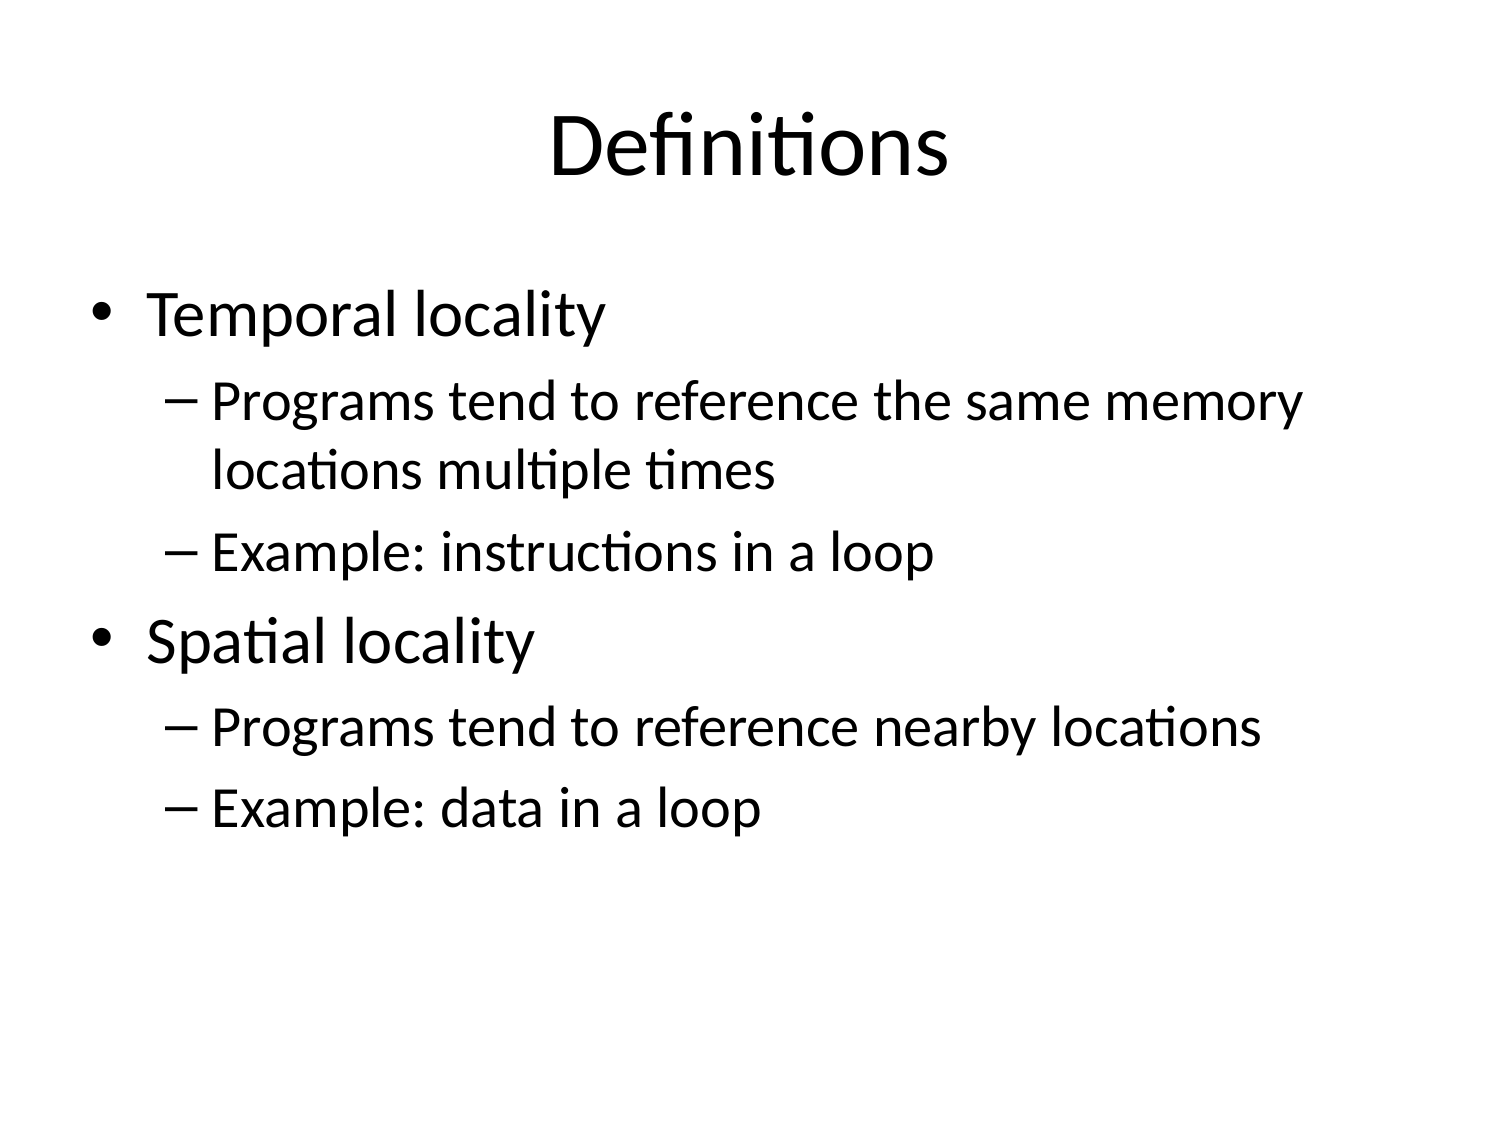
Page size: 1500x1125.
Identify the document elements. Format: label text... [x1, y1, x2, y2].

list Temporal locality Programs tend to reference the same memory locations multiple times Example: instructions in a loop Spatial locality Programs tend to reference nearby locations Example: data in a loop [75, 262, 1425, 1034]
title Definitions [75, 45, 1425, 233]
